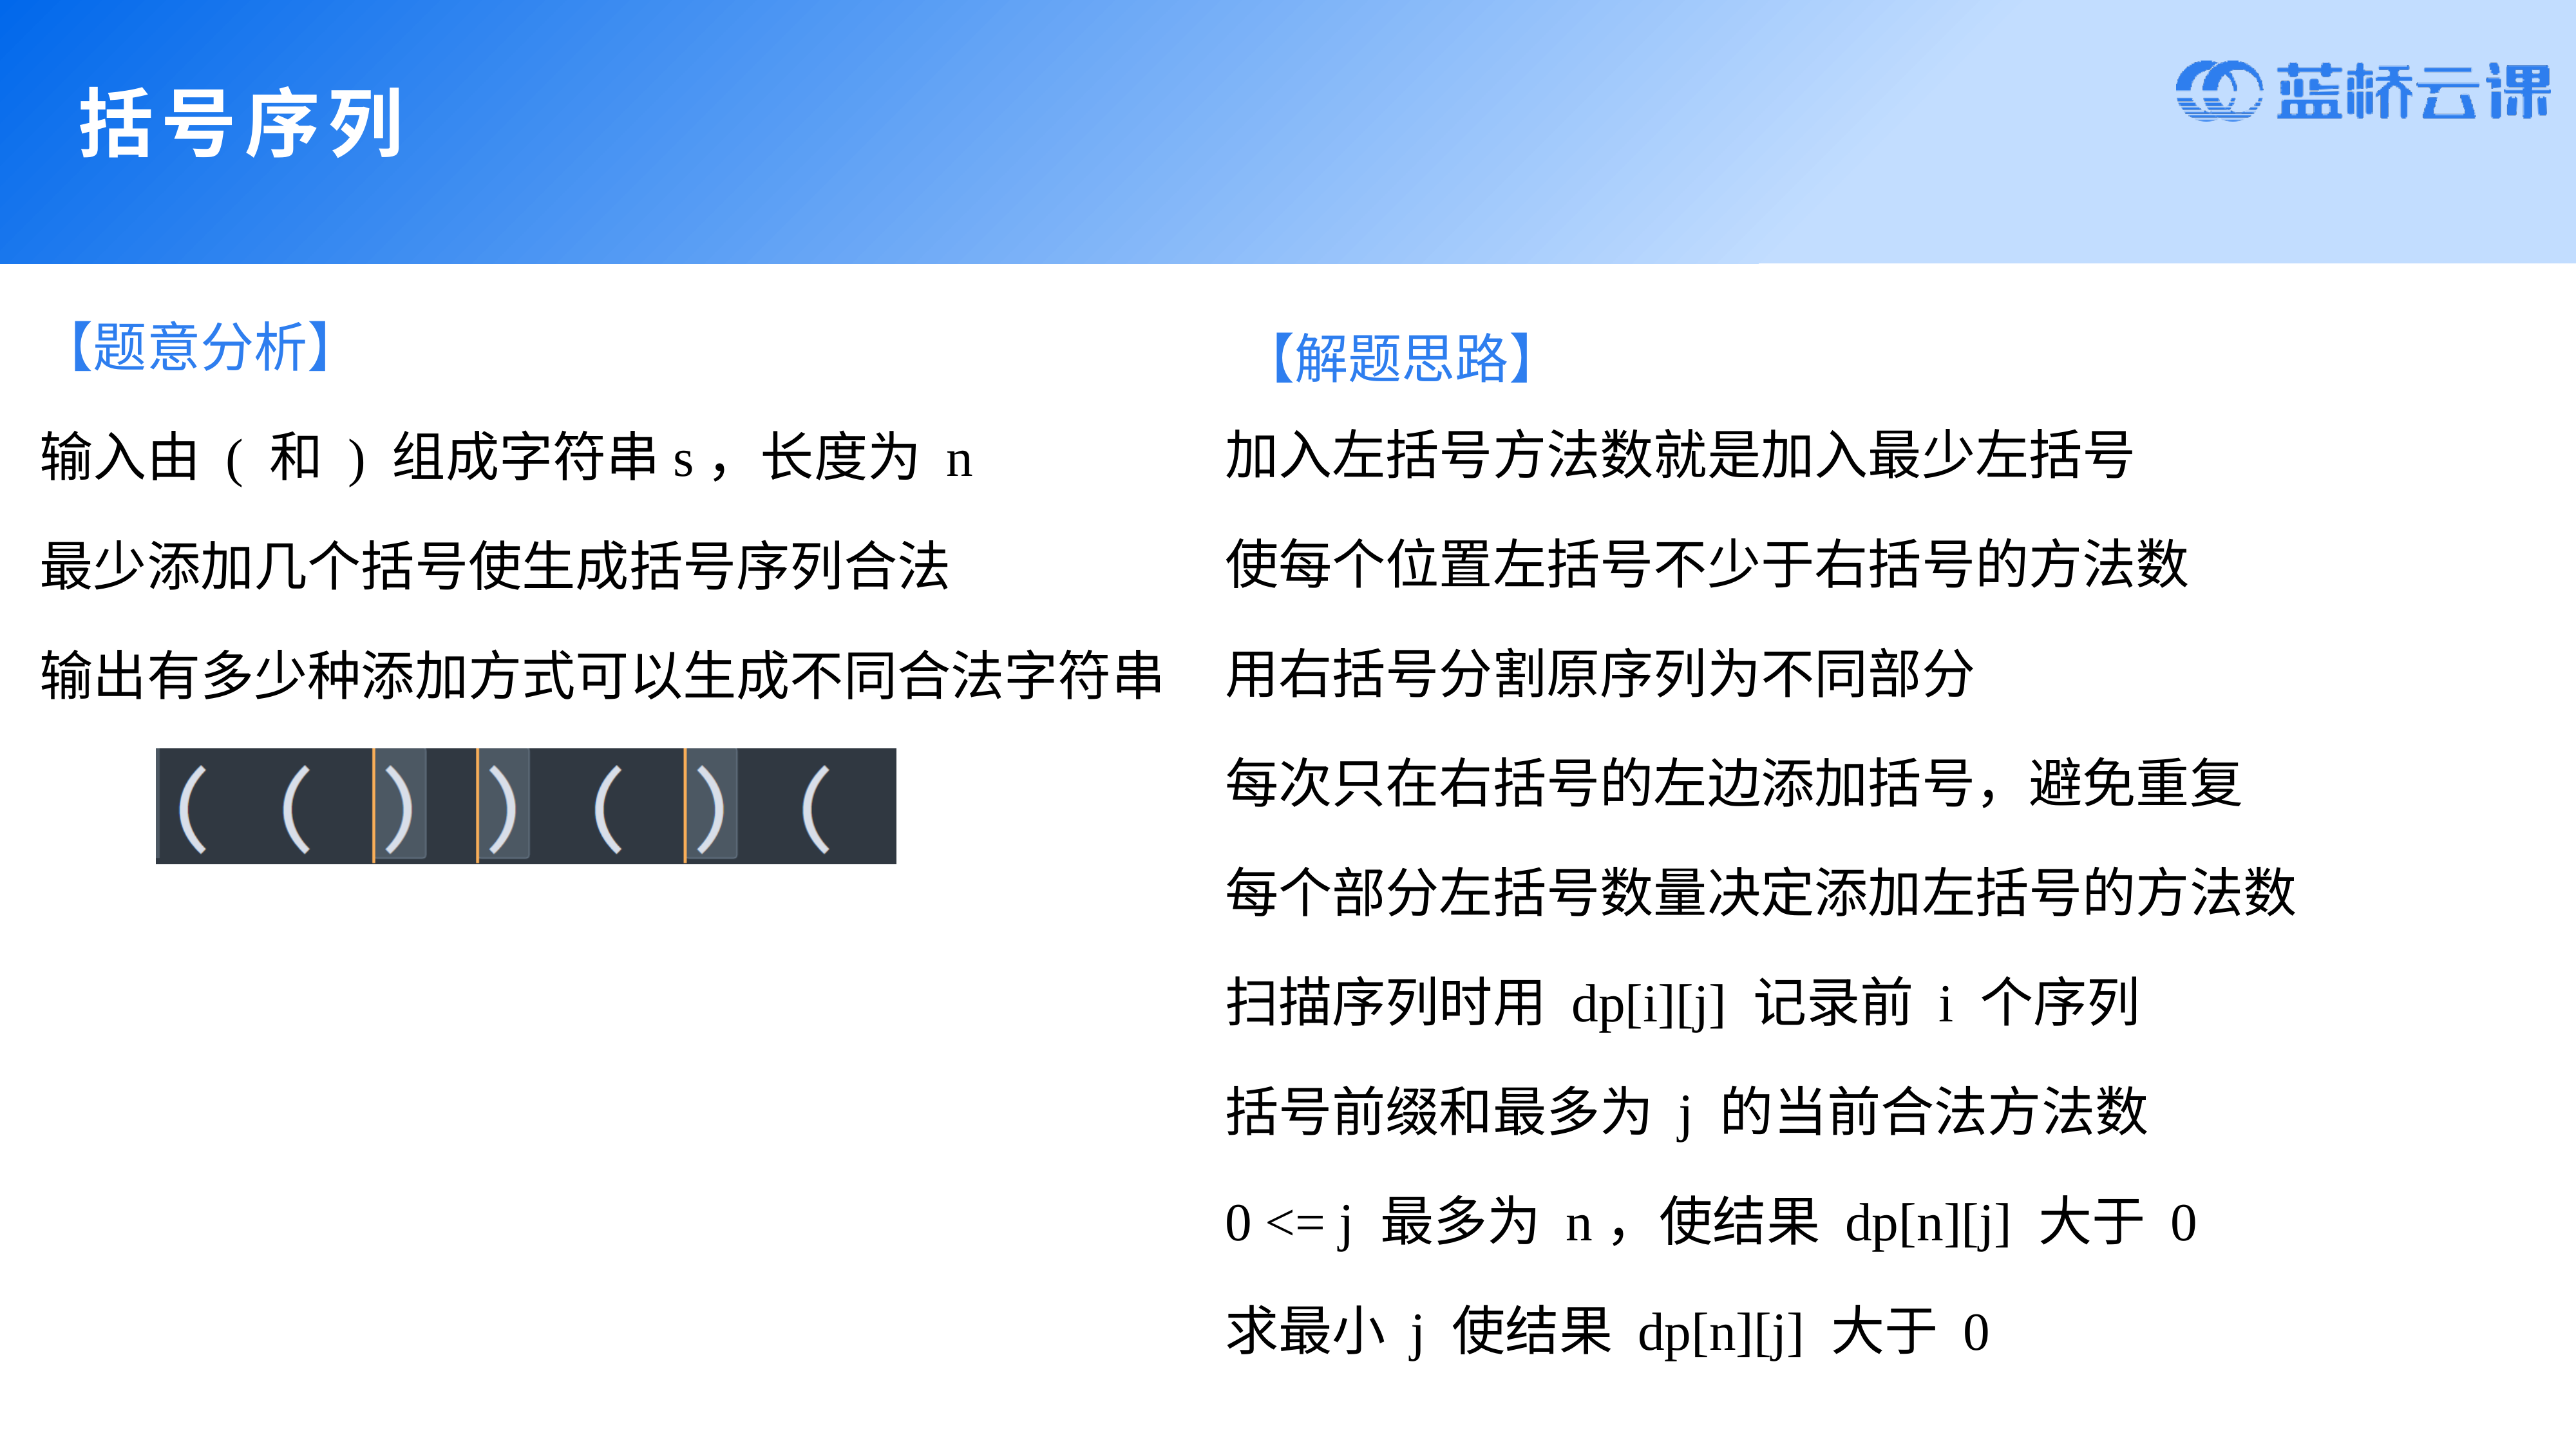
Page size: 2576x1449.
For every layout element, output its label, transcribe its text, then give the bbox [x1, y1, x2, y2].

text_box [0, 0, 2576, 264]
text_box 【解题思路】 [1231, 274, 2576, 394]
picture [156, 748, 896, 864]
text_box 【题意分析】 输入由 ( 和 ) 组成字符串s，长度为 n 最少添加几个括号使生成括号序列合法 输出有多少种添加方式可以生成不同合法字符串 [30, 264, 1310, 711]
text_box 加入左括号方法数就是加入最少左括号 使每个位置左括号不少于右括号的方法数 用右括号分割原序列为不同部分 每次只在右括号的左边添加括号，避免重复 每个部分左括号数量决定添加左括号的方法数 扫描序列时用 dp[i][j] 记录前 i 个序列 括号前缀和最多为 j 的当前合法方法数 0 <= j 最多为 n，使结果 dp[n][j] 大于 0 求最小 j 使结果 dp[n][j] 大于 0 [1215, 371, 2496, 1449]
